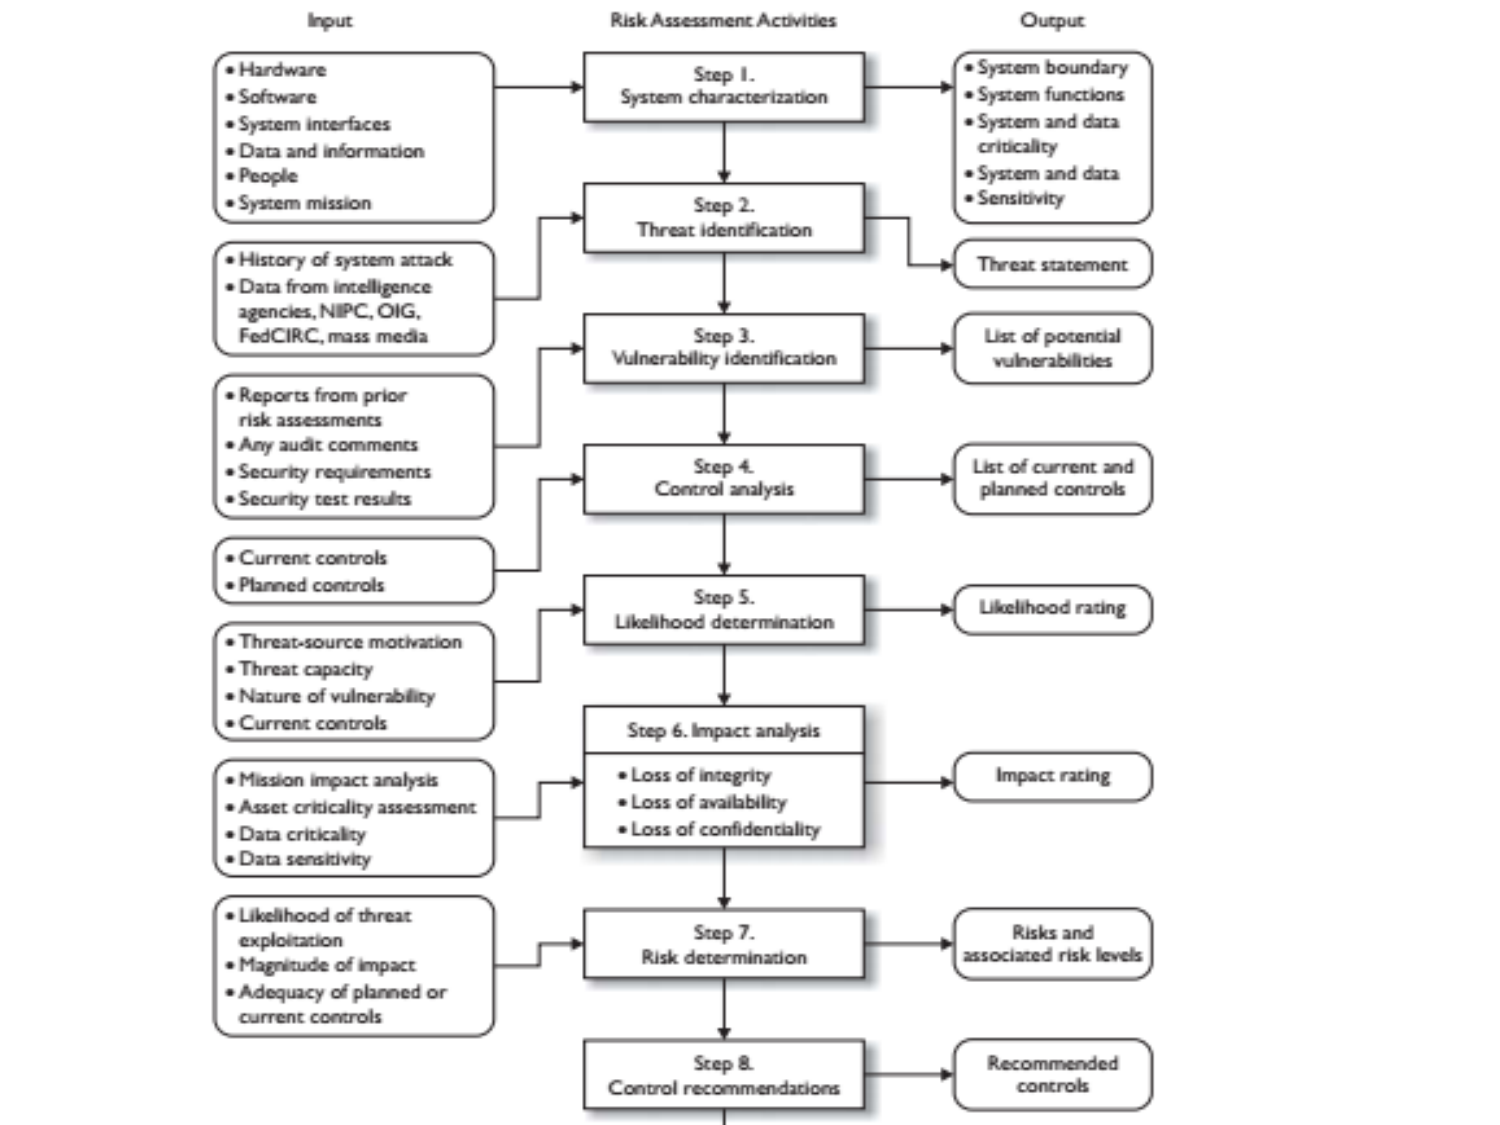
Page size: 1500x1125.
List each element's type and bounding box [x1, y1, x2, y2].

list [199, 3, 1176, 1125]
